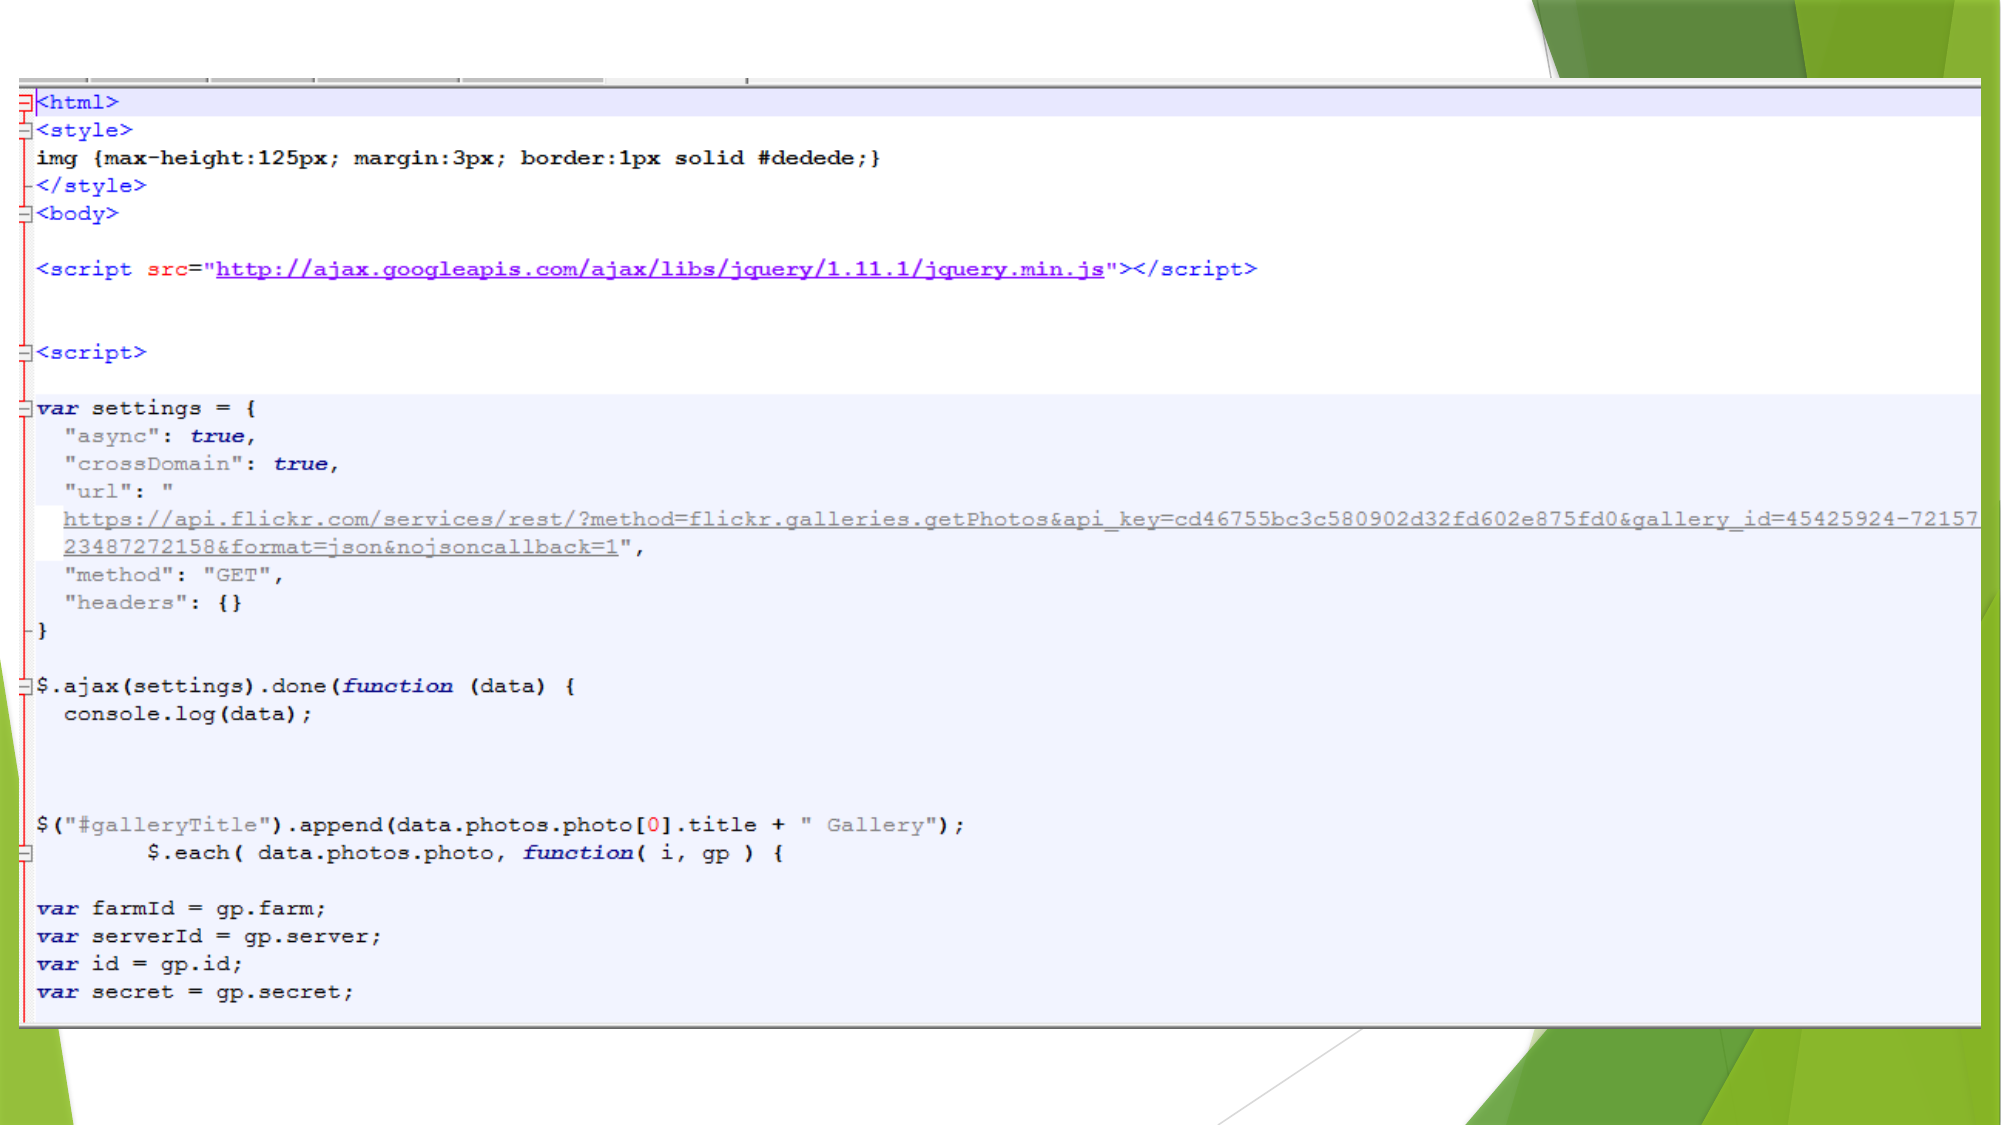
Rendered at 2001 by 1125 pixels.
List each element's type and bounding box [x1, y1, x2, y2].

list [18, 77, 1982, 1029]
